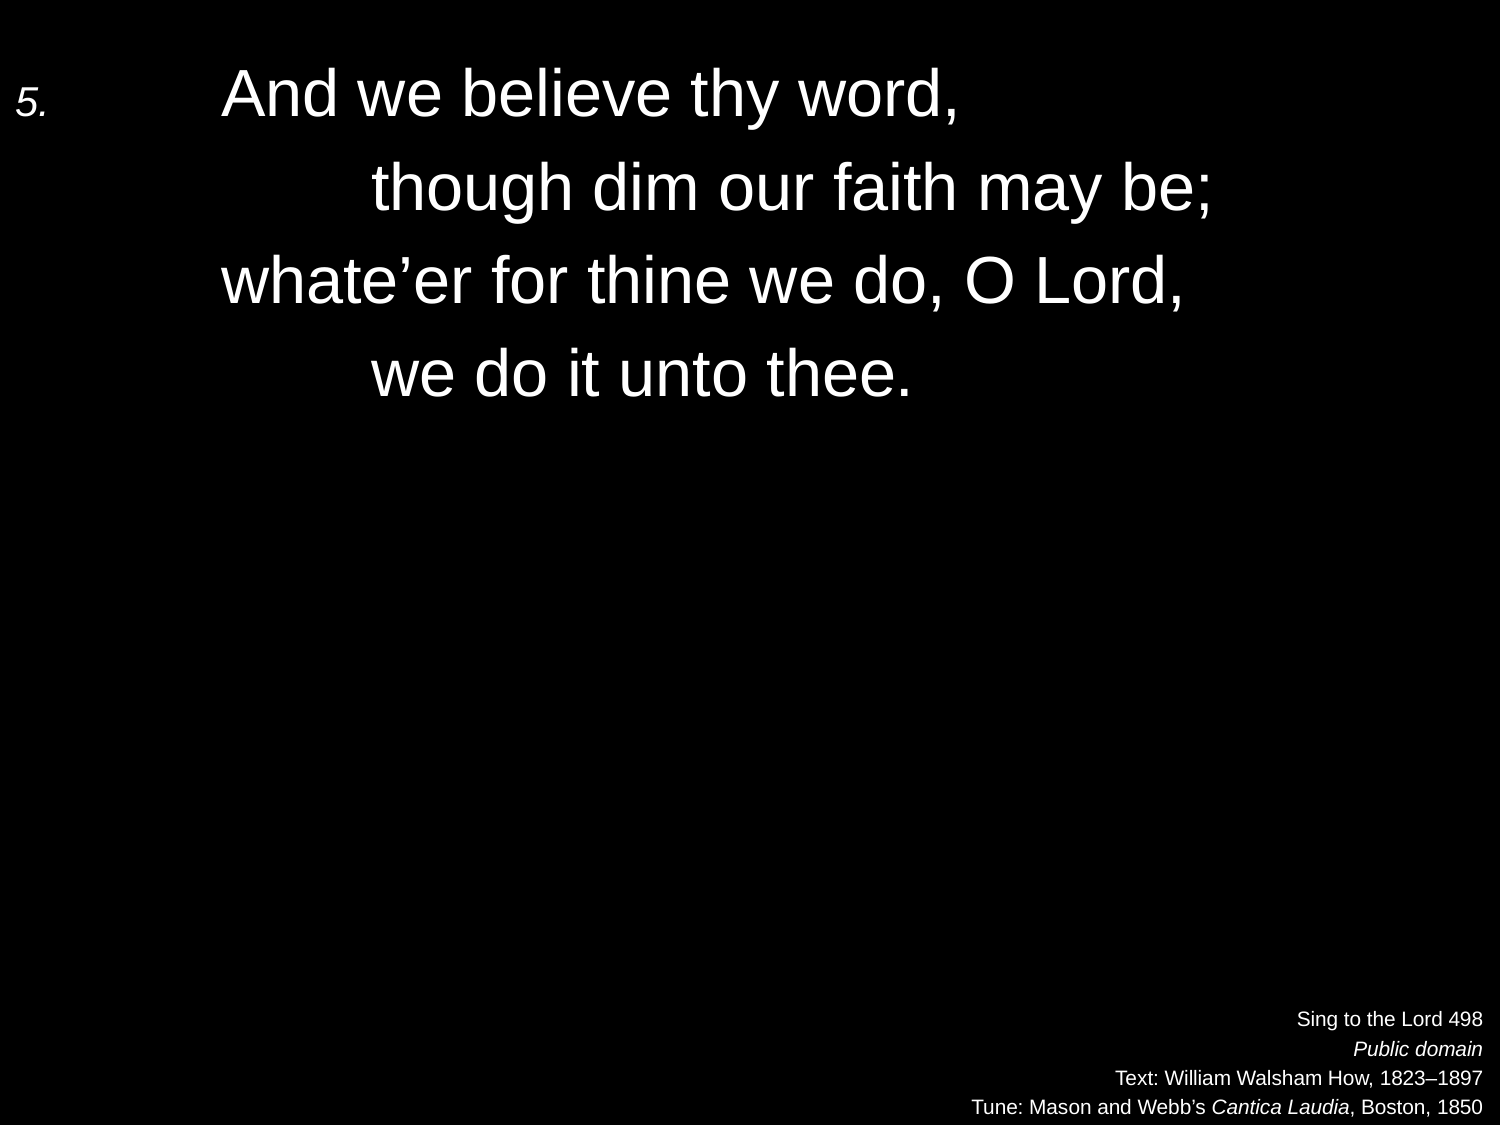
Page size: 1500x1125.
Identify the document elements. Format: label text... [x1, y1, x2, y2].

text_box Sing to the Lord 498 Public domain Text: William Walsham How, 1823–1897 Tune: Mason and Webb’s Cantica Laudia, Boston, 1850 [0, 998, 1498, 1125]
list 5. And we believe thy word, though dim our faith may be; whate’er for thine we do, O Lord, we do it unto thee. [0, 42, 1500, 1047]
